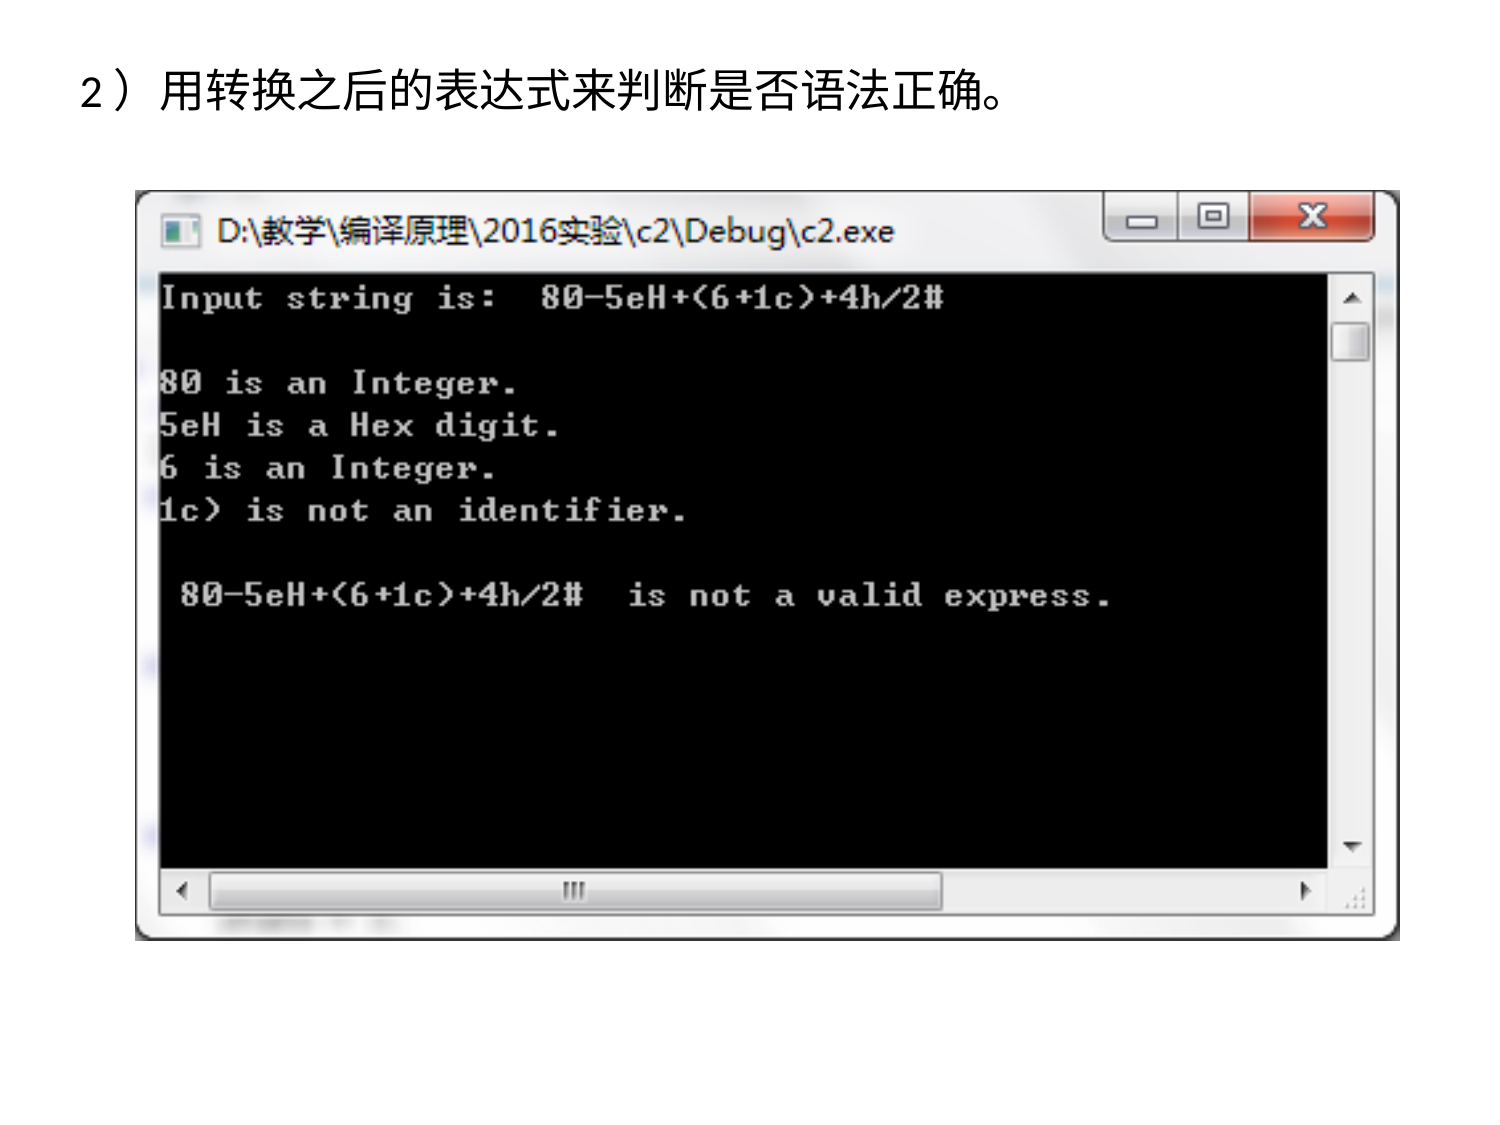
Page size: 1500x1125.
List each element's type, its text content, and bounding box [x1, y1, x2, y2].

picture [135, 190, 1401, 941]
text_box 2）用转换之后的表达式来判断是否语法正确。 [64, 54, 1447, 125]
